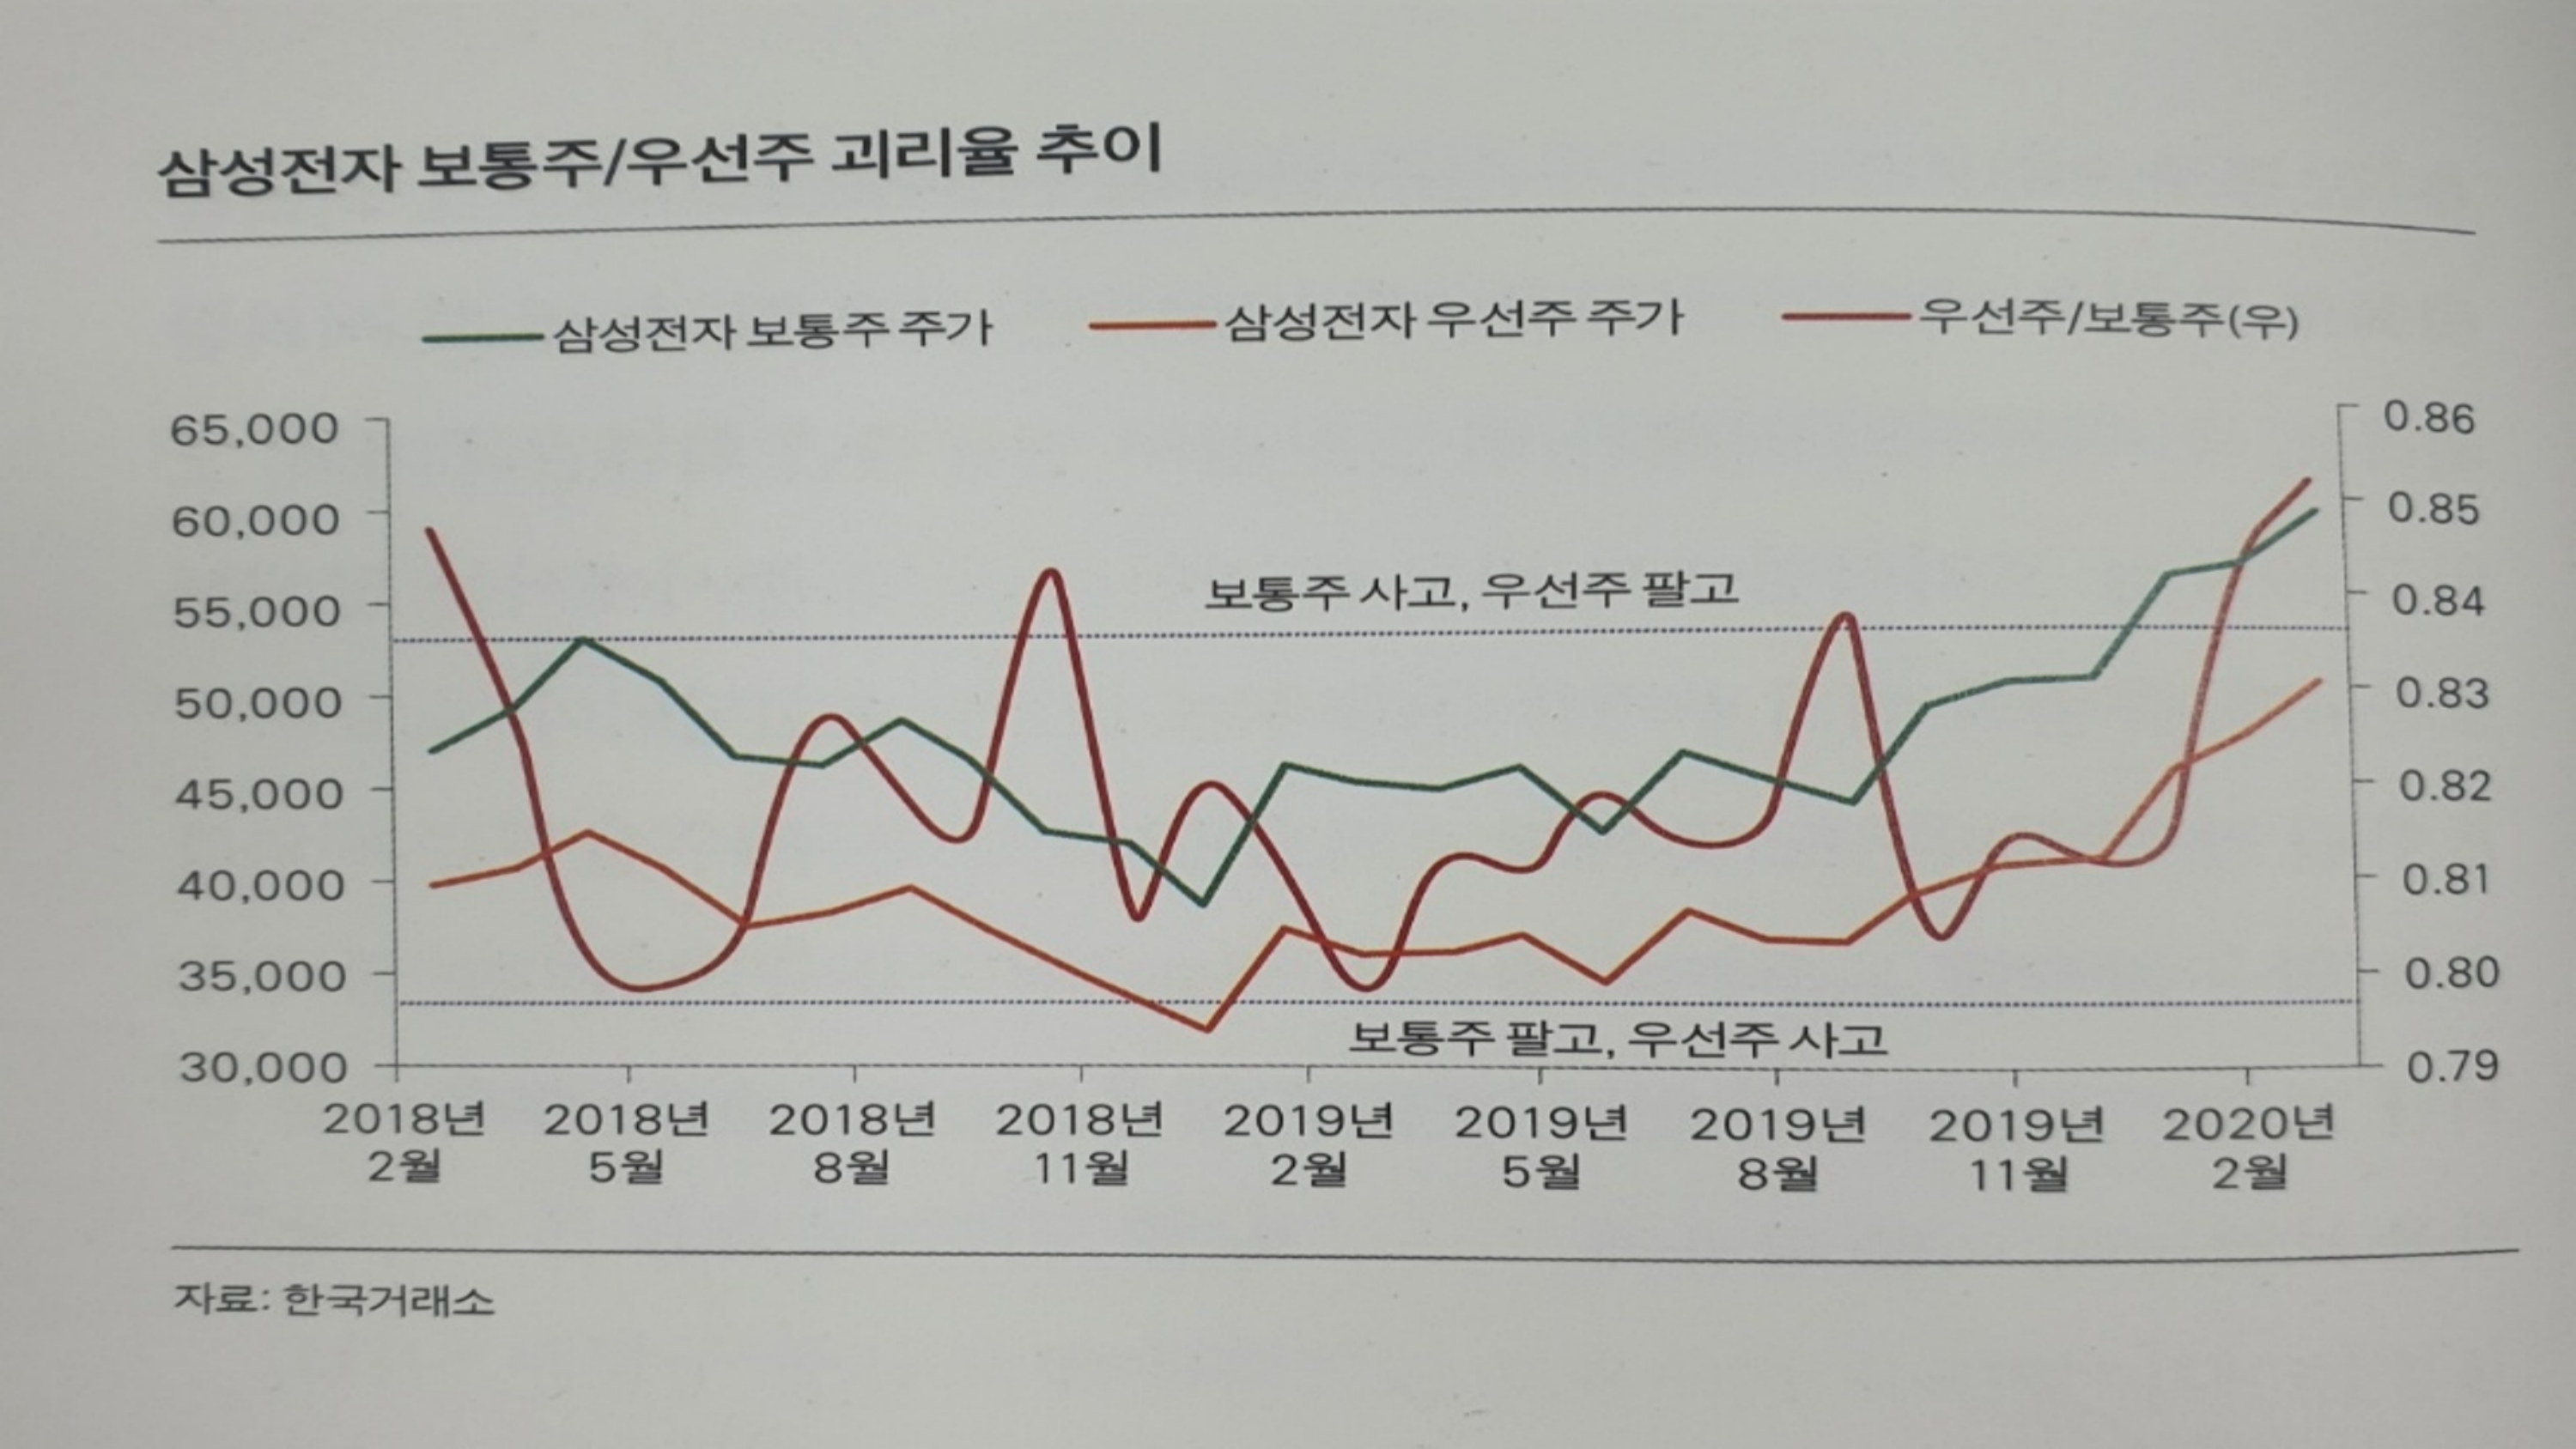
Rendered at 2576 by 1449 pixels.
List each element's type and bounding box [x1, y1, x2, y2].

text_box [0, 0, 2576, 1449]
